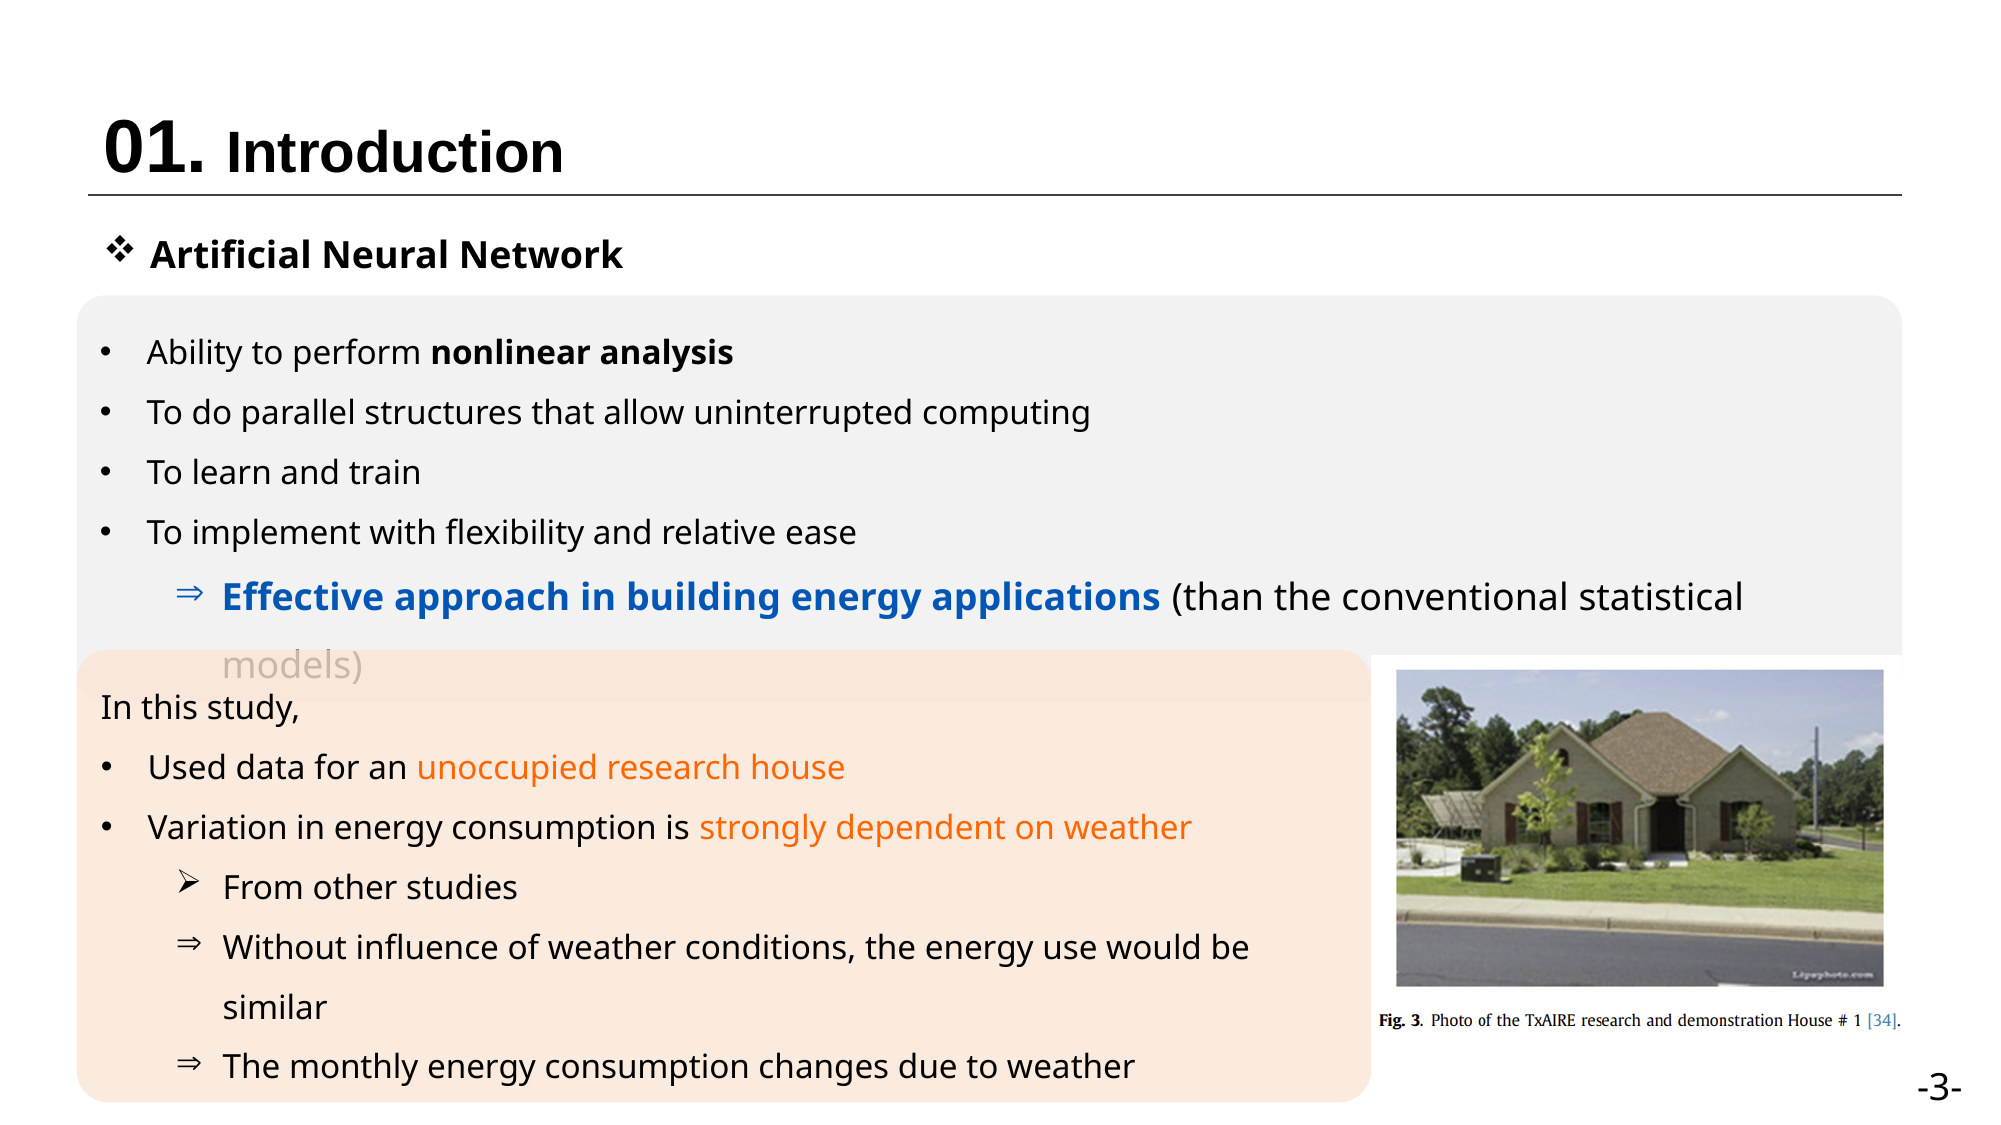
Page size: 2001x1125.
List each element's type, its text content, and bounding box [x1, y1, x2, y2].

text_box Ability to perform nonlinear analysis To do parallel structures that allow uninterrupted computing To learn and train To implement with flexibility and relative ease Effective approach in building energy applications (than the conventional statistical models) [76, 295, 1903, 677]
text_box -3- [1902, 1055, 1987, 1116]
text_box Artificial Neural Network [88, 223, 664, 284]
picture [1370, 655, 1903, 1035]
text_box 01. Introduction [88, 89, 1903, 194]
text_box In this study, Used data for an unoccupied research house Variation in energy consumption is strongly dependent on weather From other studies Without influence of weather conditions, the energy use would be similar The monthly energy consumption changes due to weather [76, 649, 1372, 1103]
